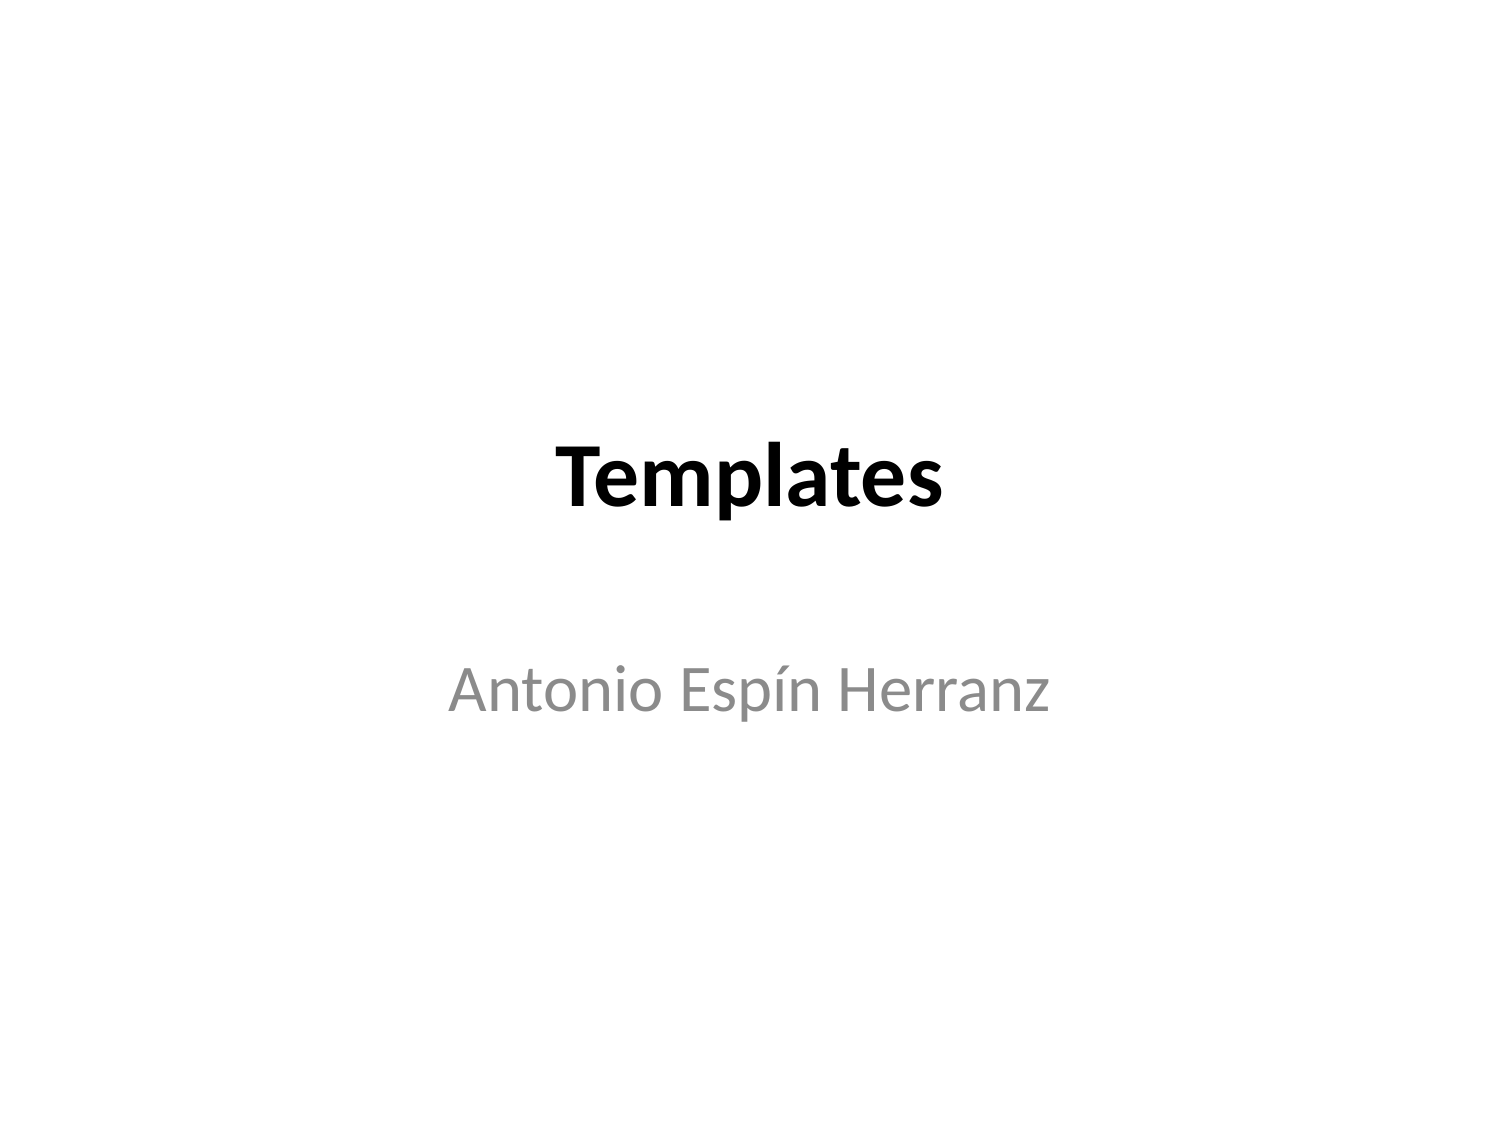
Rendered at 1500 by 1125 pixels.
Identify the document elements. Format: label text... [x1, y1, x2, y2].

subtitle Antonio Espín Herranz [225, 637, 1275, 925]
title Templates [112, 349, 1388, 591]
